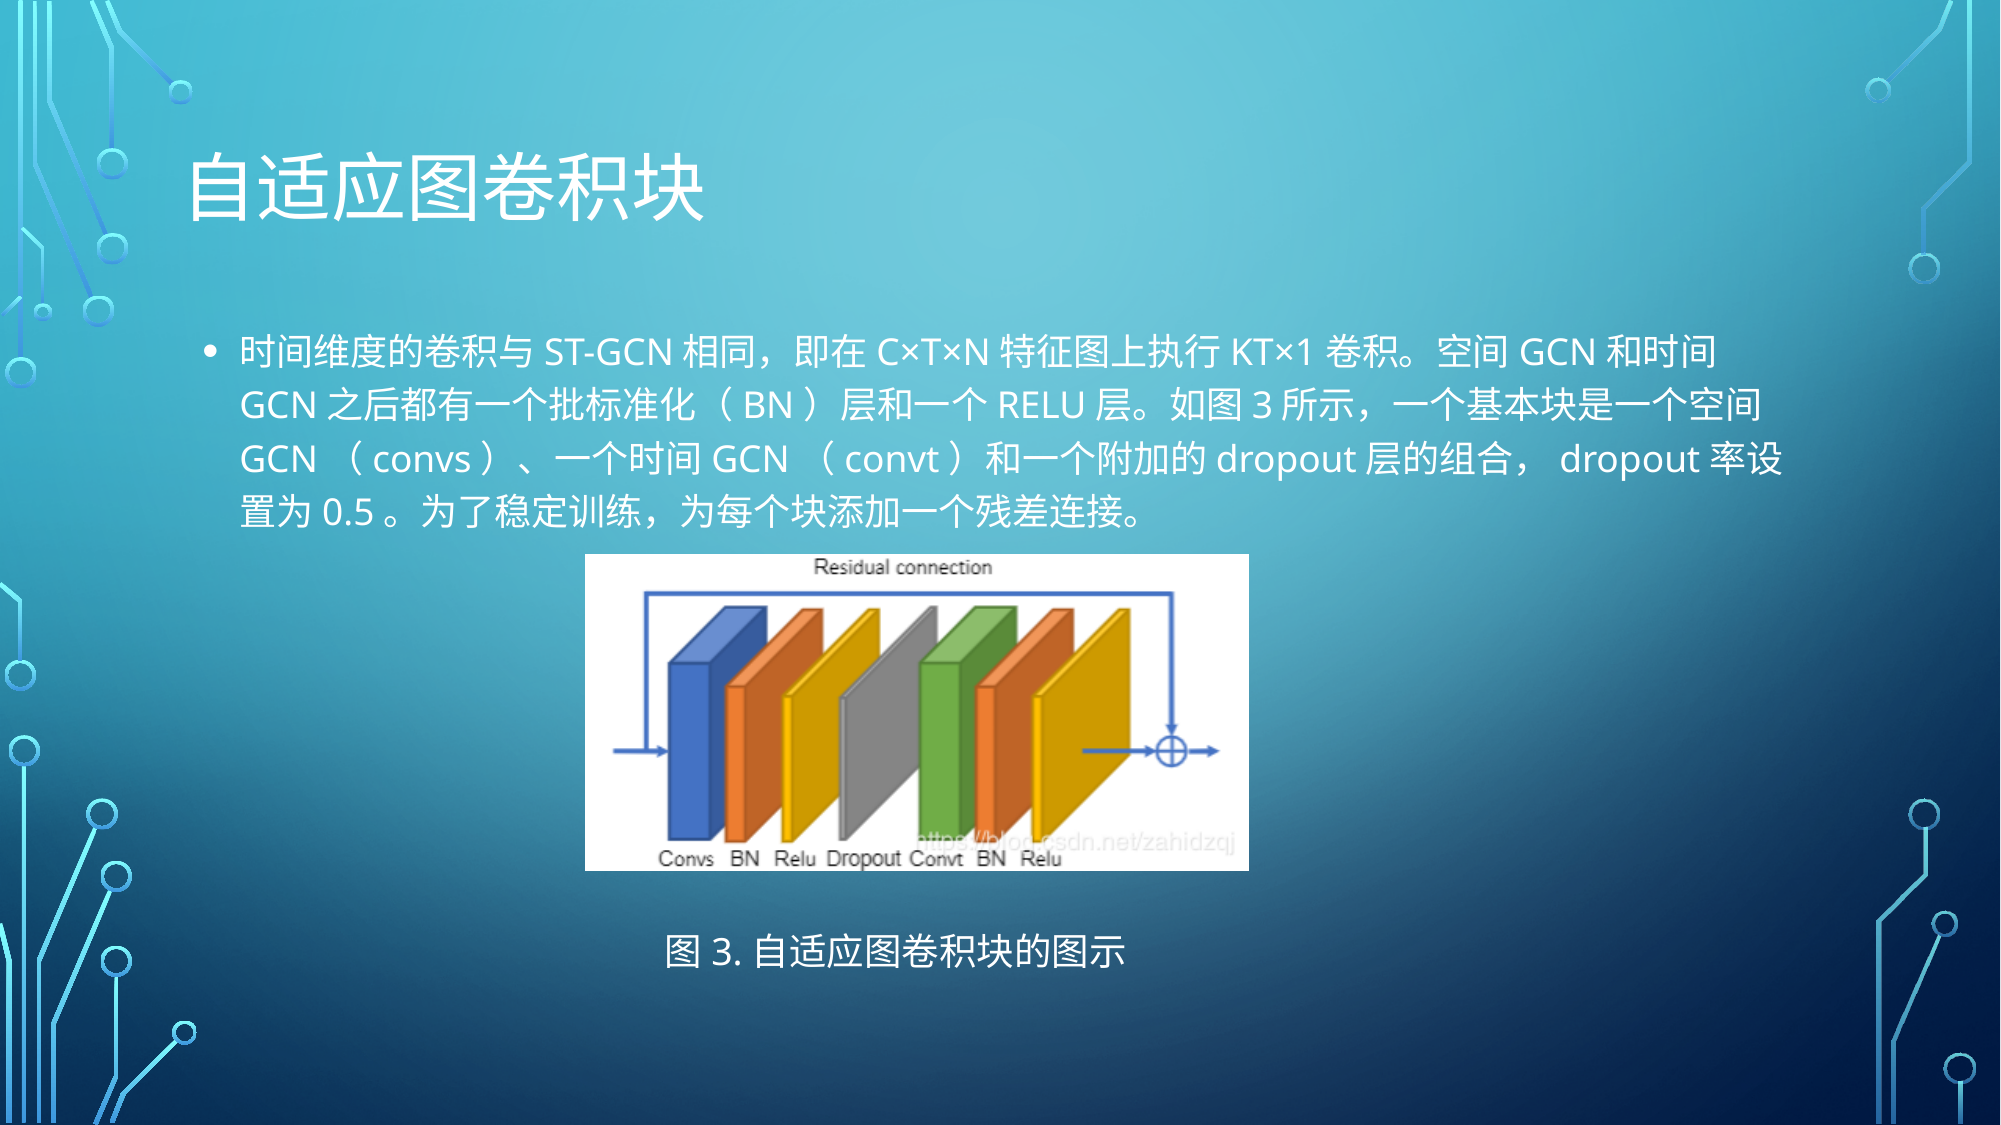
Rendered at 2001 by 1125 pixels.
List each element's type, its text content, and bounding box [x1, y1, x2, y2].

picture [585, 554, 1249, 871]
list 时间维度的卷积与ST-GCN相同，即在C×T×N特征图上执行KT×1卷积。空间GCN和时间GCN之后都有一个批标准化（BN）层和一个RELU层。如图3所示，一个基本块是一个空间GCN（convs）、一个时间GCN（convt）和一个附加的dropout层的组合，dropout率设置为0.5。为了稳定训练，为每个块添加一个残差连接。 [187, 312, 1813, 542]
text_box 图3.自适应图卷积块的图示 [649, 920, 1184, 980]
title 自适应图卷积块 [166, 69, 1792, 313]
